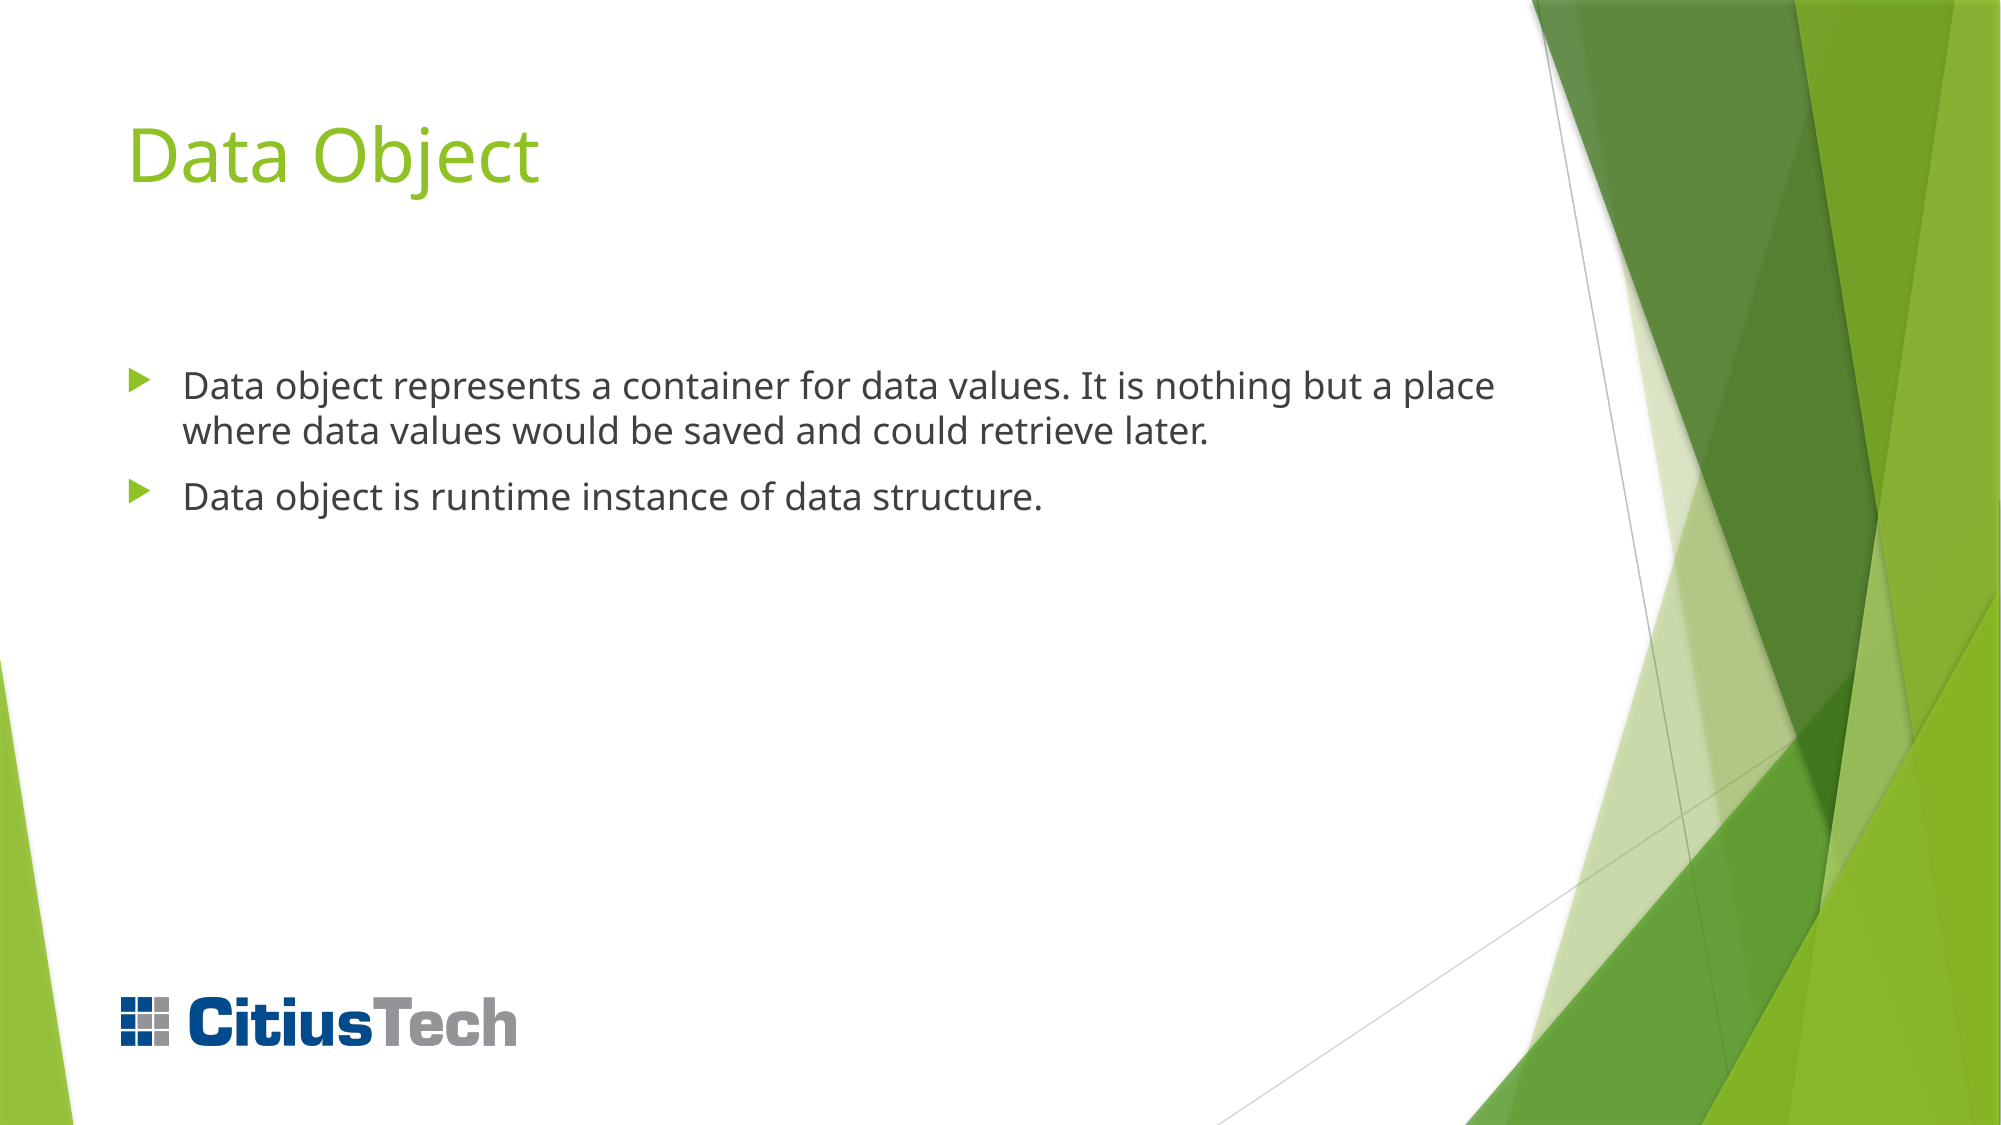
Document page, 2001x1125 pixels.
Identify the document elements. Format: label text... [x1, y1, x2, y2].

title Data Object [111, 99, 1522, 317]
list Data object represents a container for data values. It is nothing but a place where data values would be saved and could retrieve later. Data object is runtime instance of data structure. [111, 354, 1522, 992]
picture [121, 997, 516, 1046]
